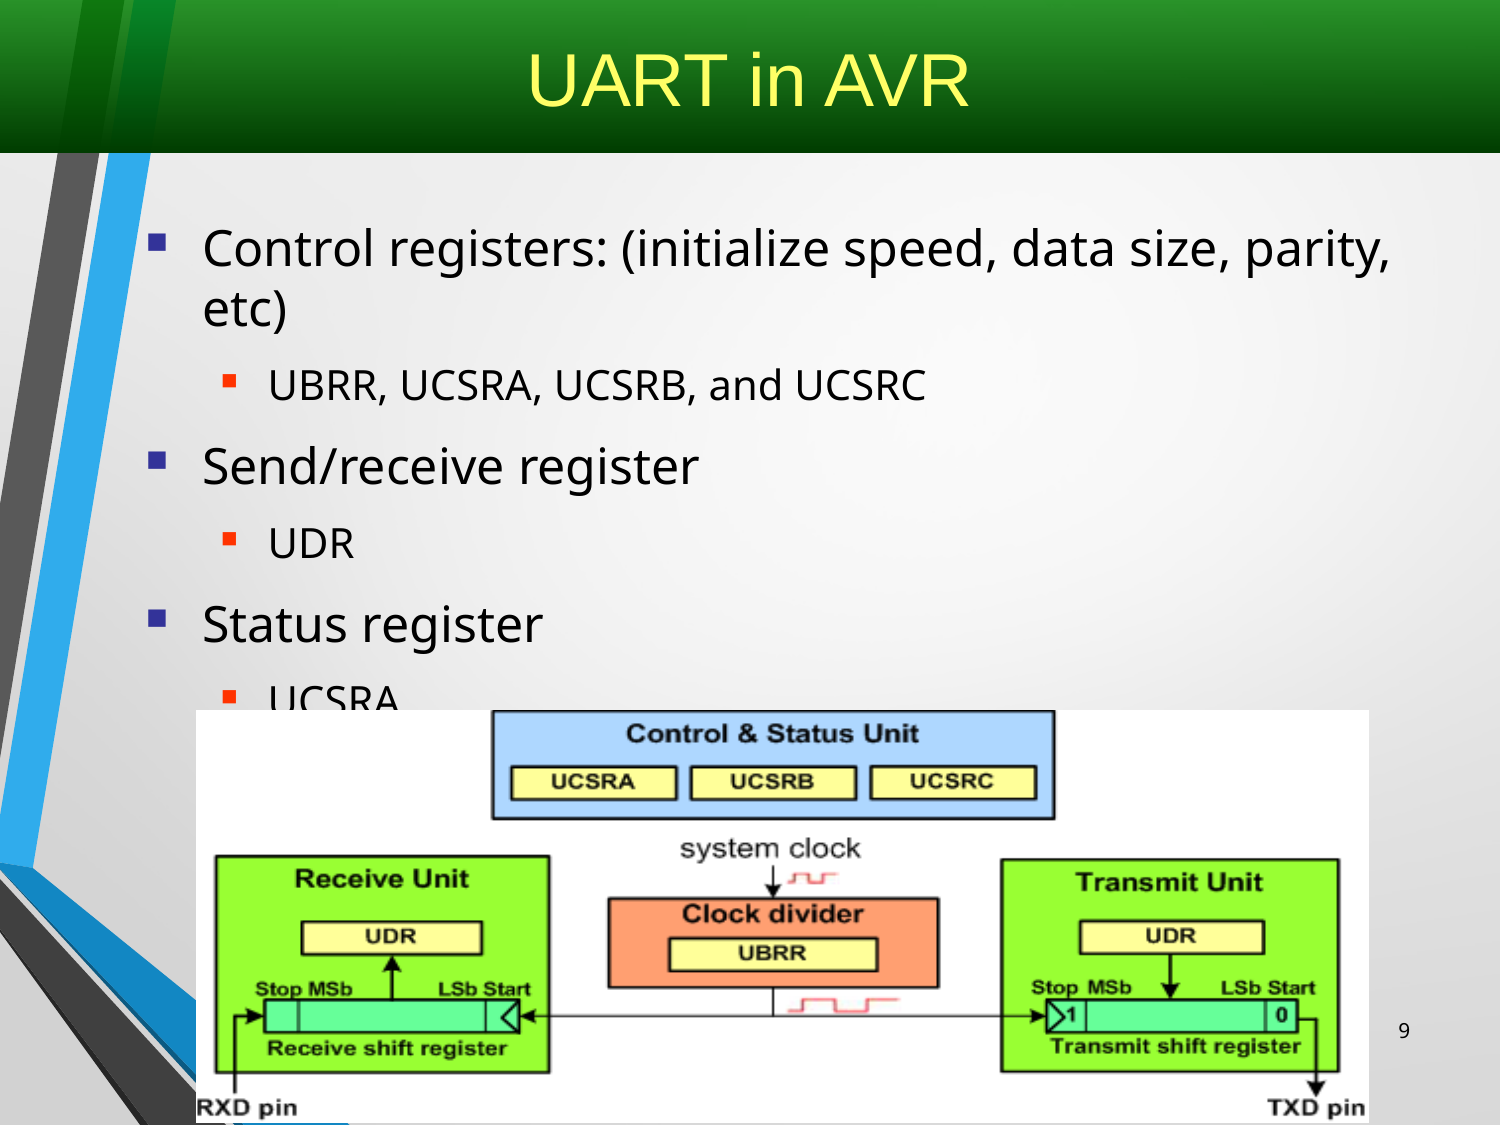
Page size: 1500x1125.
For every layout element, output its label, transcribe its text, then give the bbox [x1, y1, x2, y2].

picture [196, 710, 1370, 1124]
slide_number 9 [1370, 1001, 1425, 1062]
list Control registers: (initialize speed, data size, parity, etc) UBRR, UCSRA, UCSRB, and UCSRC Send/receive register UDR Status register UCSRA [130, 208, 1500, 1092]
title UART in AVR [0, 0, 1500, 153]
